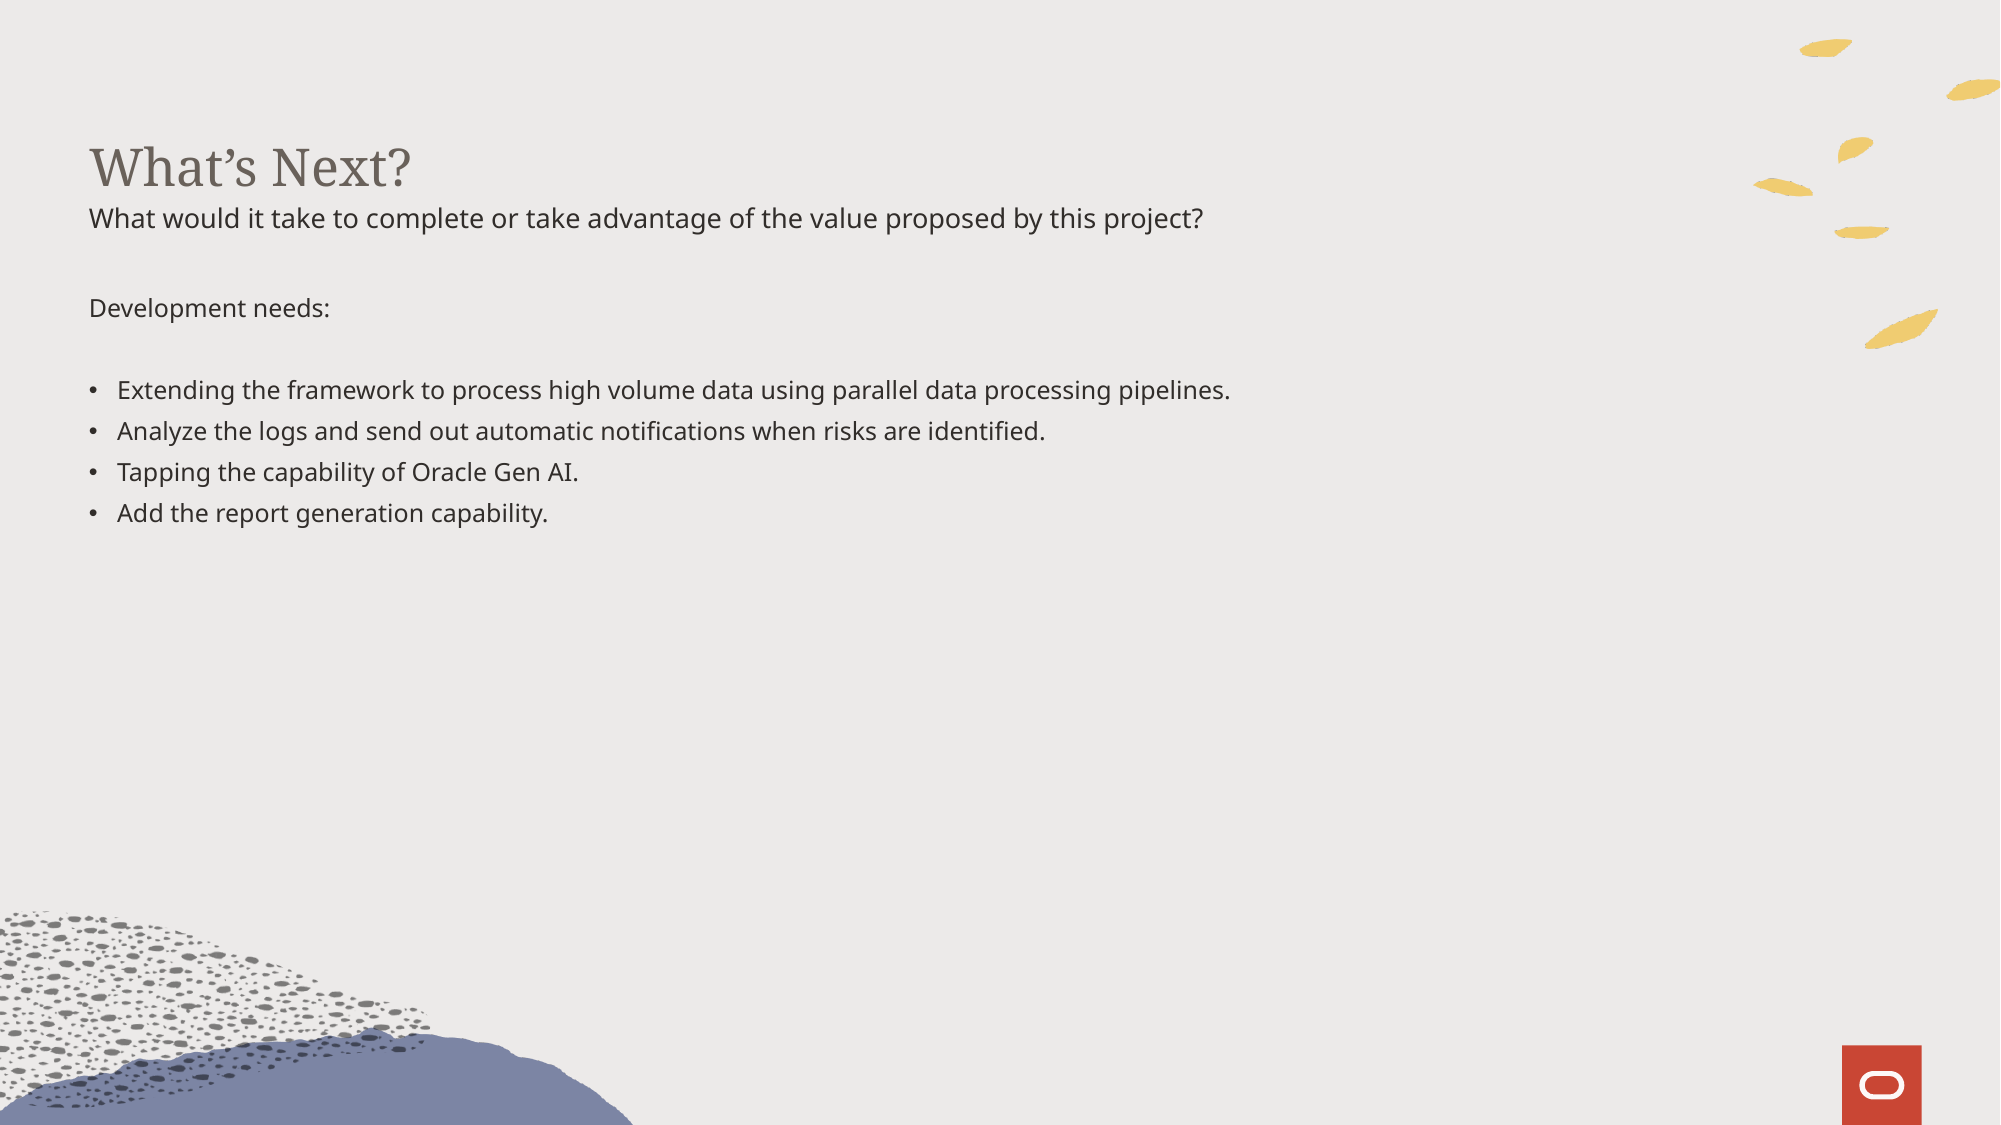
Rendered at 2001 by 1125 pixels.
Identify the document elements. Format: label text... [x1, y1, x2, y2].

picture [1753, 39, 2001, 349]
list What would it take to complete or take advantage of the value proposed by this project? [89, 194, 1913, 273]
picture [0, 883, 660, 1125]
list Development needs: Extending the framework to process high volume data using parallel data processing pipelines. Analyze the logs and send out automatic notifications when risks are identified. Tapping the capability of Oracle Gen AI. Add the report generation capability. [89, 287, 1913, 1025]
title What’s Next? [89, 130, 1913, 191]
